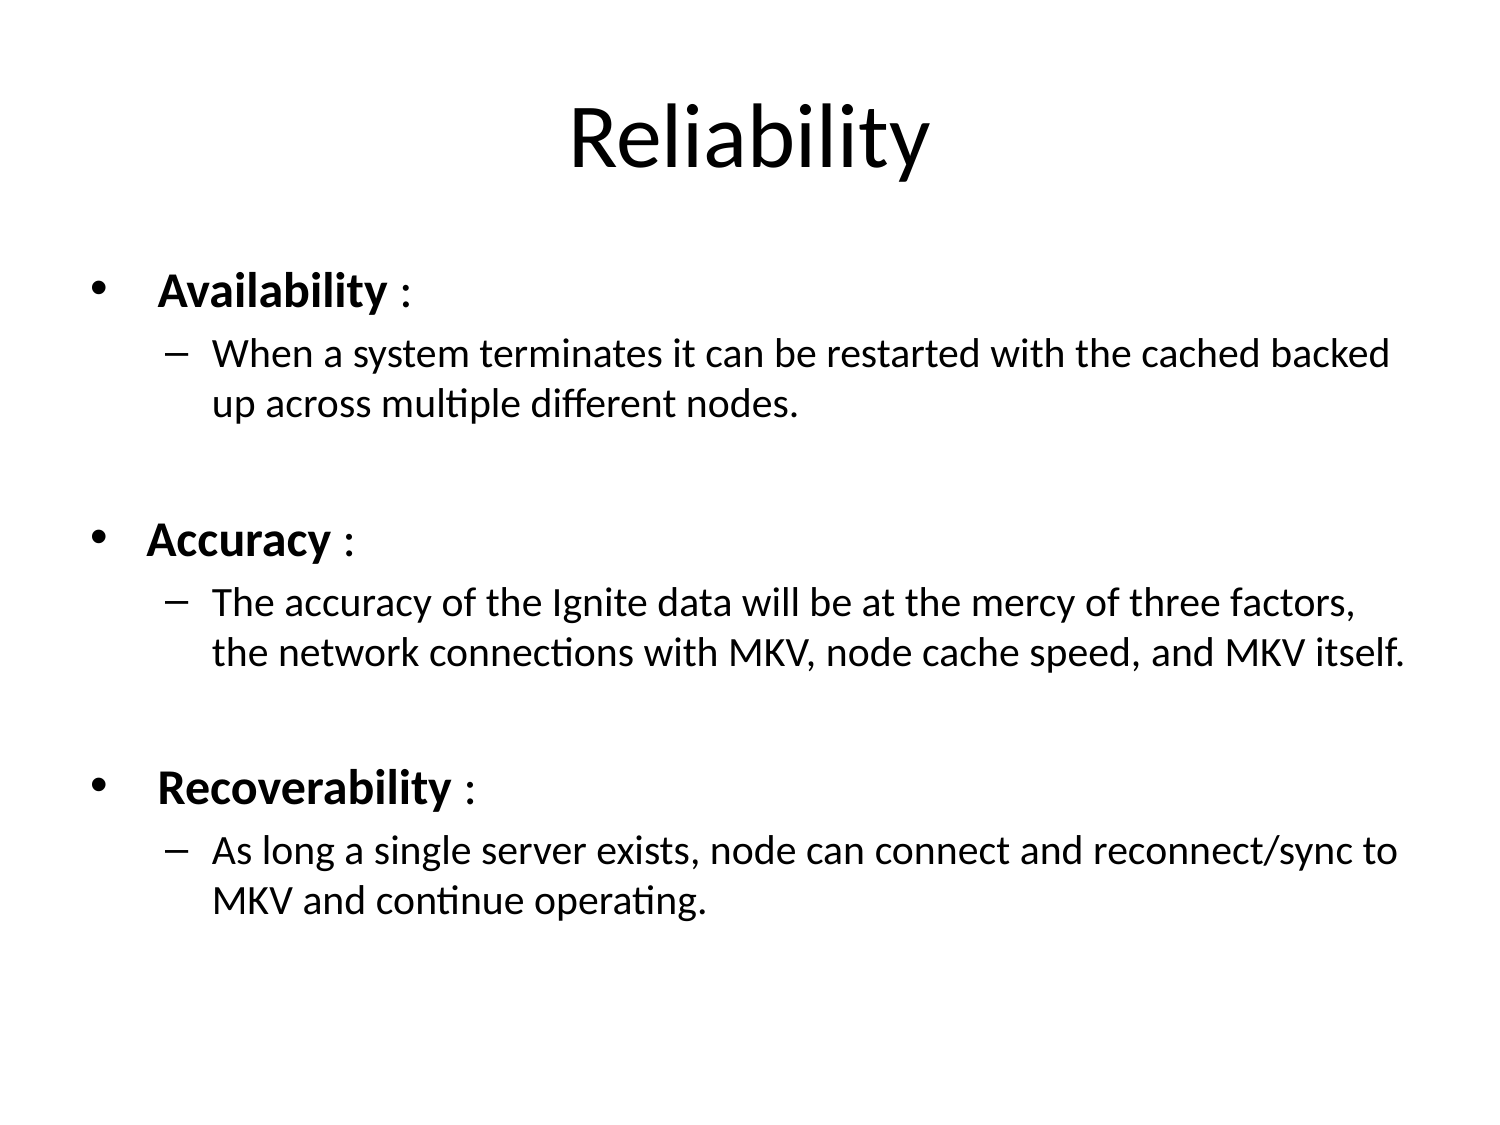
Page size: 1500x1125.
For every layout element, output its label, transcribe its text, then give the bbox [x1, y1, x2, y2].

list Availability : When a system terminates it can be restarted with the cached backed up across multiple different nodes. Accuracy : The accuracy of the Ignite data will be at the mercy of three factors, the network connections with MKV, node cache speed, and MKV itself. Recoverability : As long a single server exists, node can connect and reconnect/sync to MKV and continue operating. [75, 249, 1425, 938]
title Reliability [75, 37, 1425, 225]
